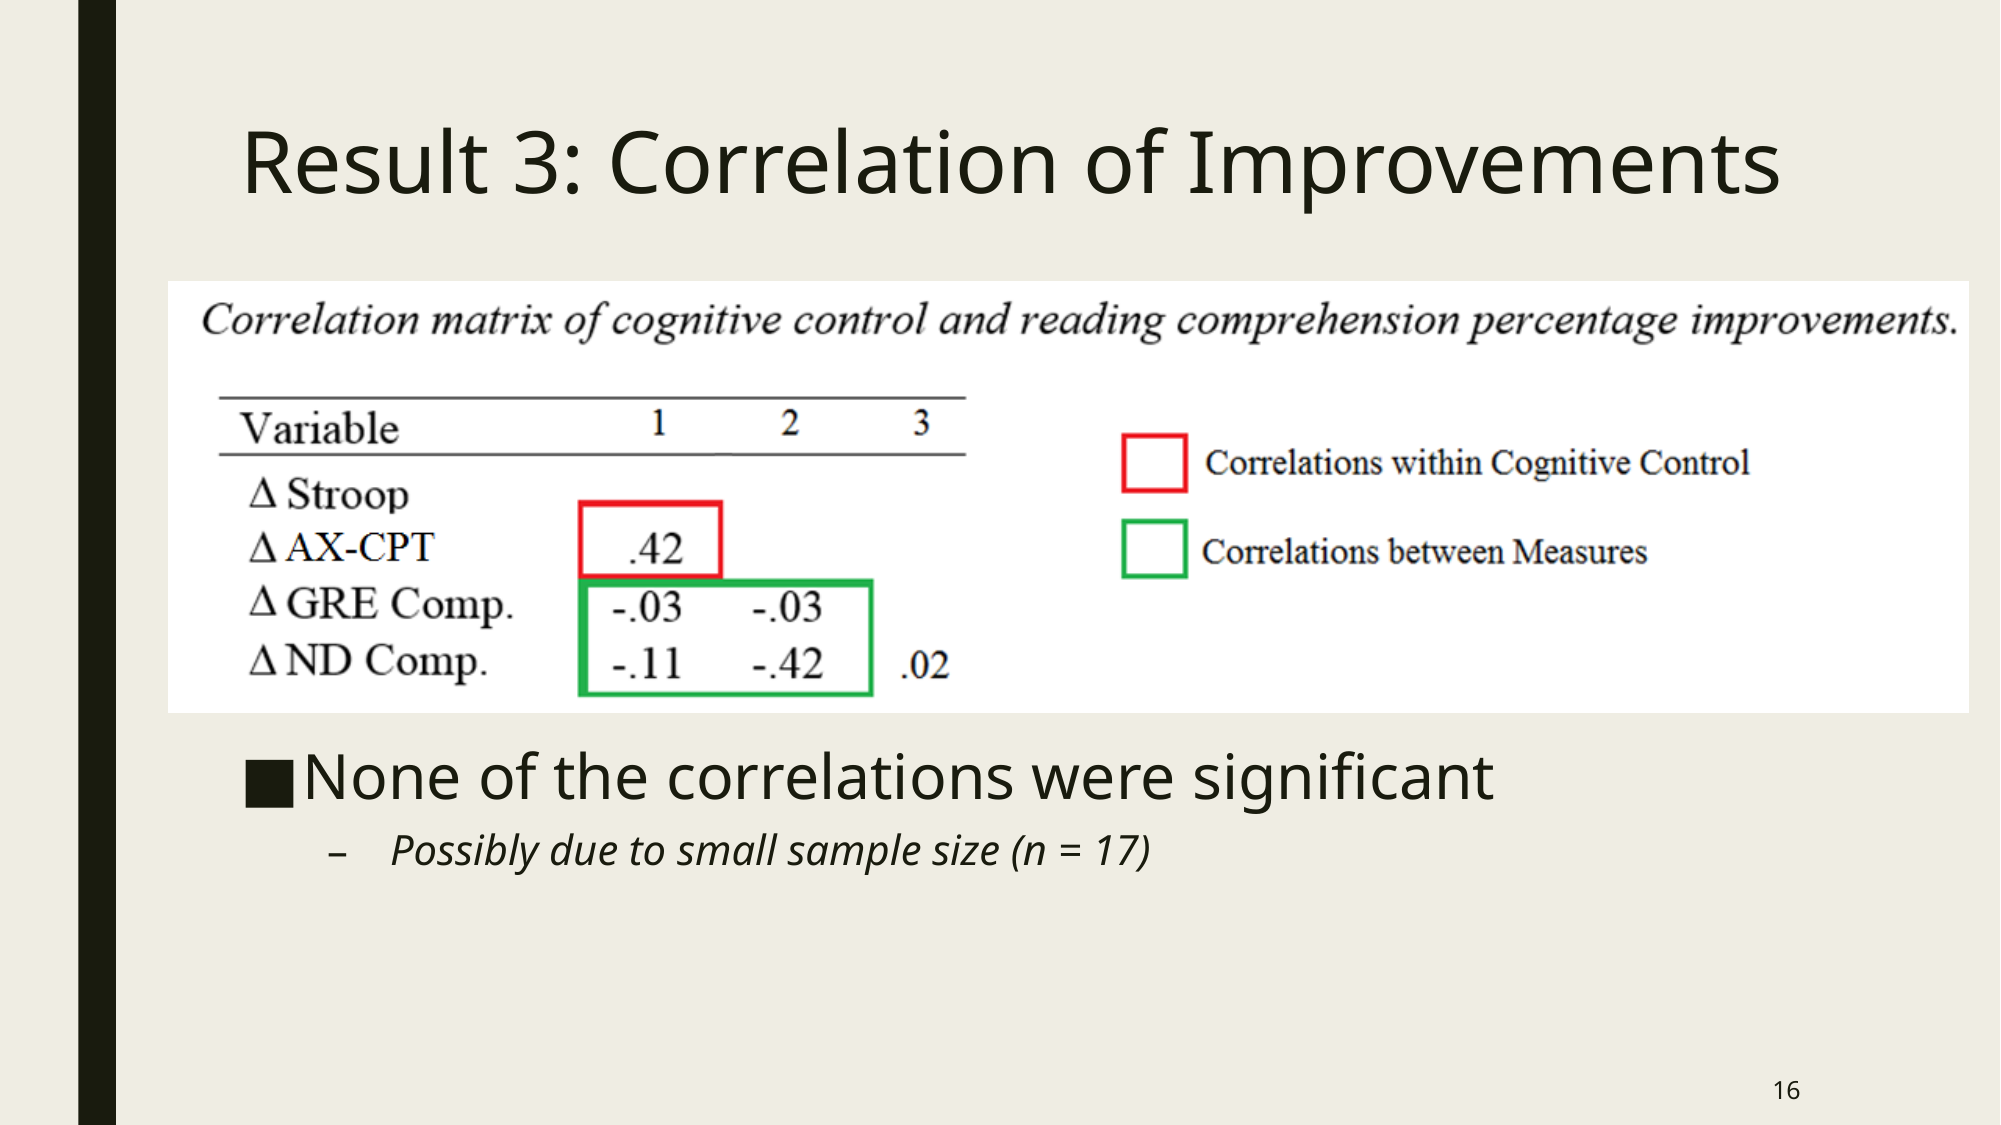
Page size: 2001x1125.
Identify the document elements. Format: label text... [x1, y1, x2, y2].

picture [168, 281, 1969, 713]
title Result 3: Correlation of Improvements [225, 112, 1800, 230]
slide_number 16 [1553, 1058, 1816, 1125]
list None of the correlations were significant Possibly due to small sample size (n = 17) [225, 735, 1800, 899]
